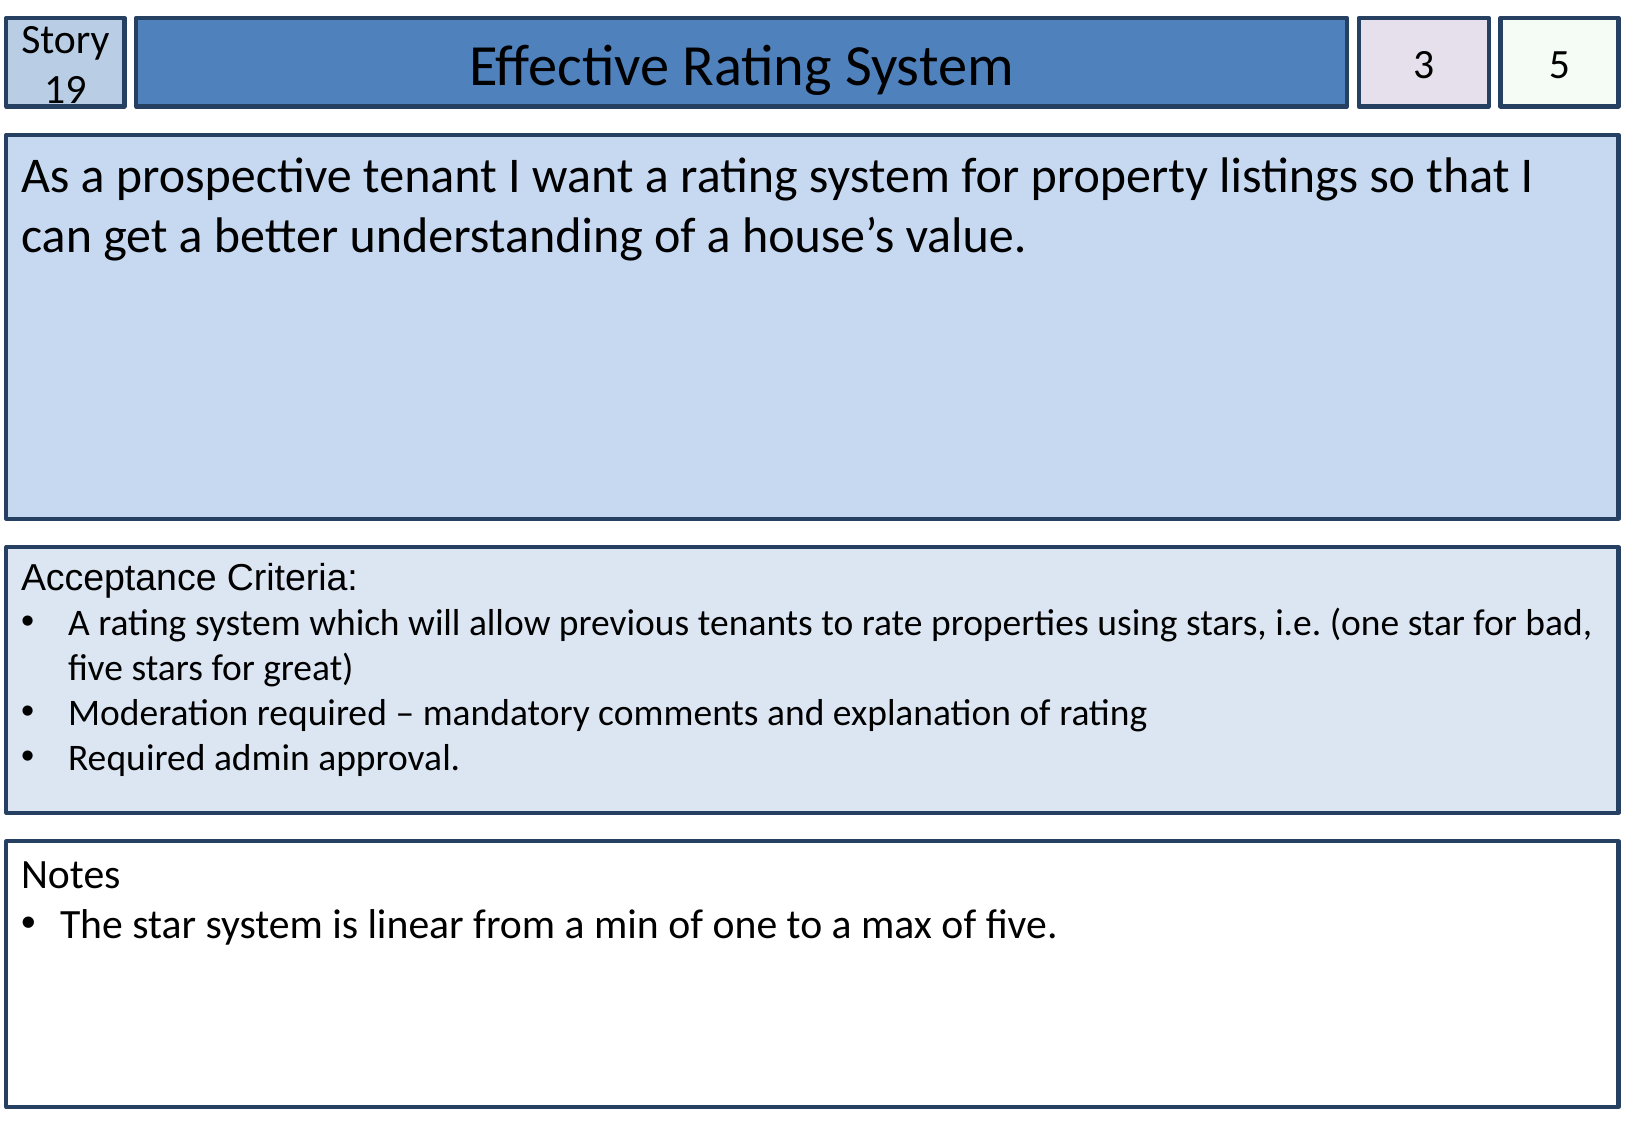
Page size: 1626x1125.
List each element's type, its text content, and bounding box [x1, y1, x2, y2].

text_box As a prospective tenant I want a rating system for property listings so that I can get a better understanding of a house’s value. [4, 133, 1621, 521]
text_box 5 [1498, 16, 1621, 109]
text_box 3 [1357, 16, 1491, 109]
text_box Notes The star system is linear from a min of one to a max of five. [4, 839, 1621, 1109]
text_box Effective Rating System [134, 16, 1349, 109]
text_box Acceptance Criteria: A rating system which will allow previous tenants to rate properties using stars, i.e. (one star for bad, five stars for great) Moderation required – mandatory comments and explanation of rating Required admin approval. [4, 545, 1621, 815]
text_box Story 19 [4, 16, 127, 109]
